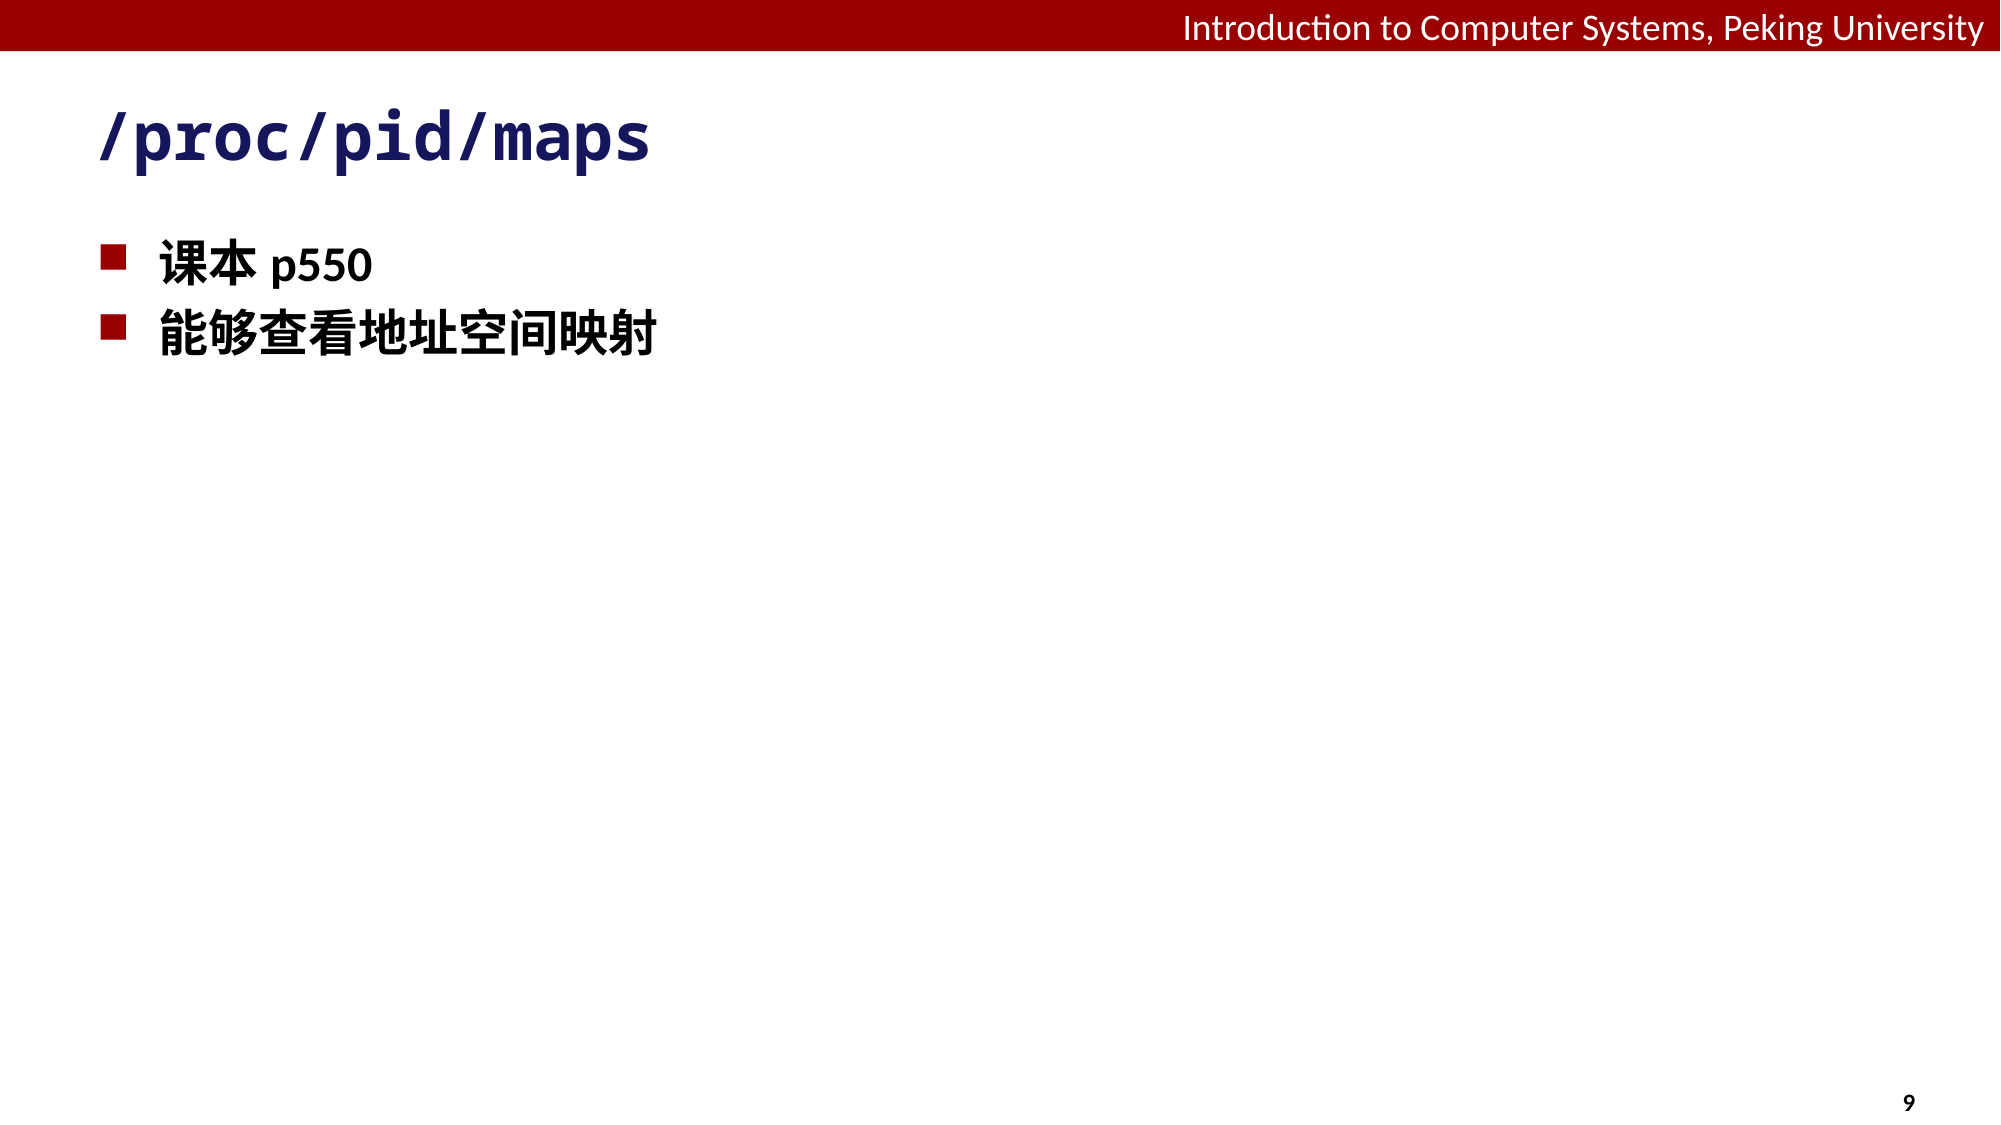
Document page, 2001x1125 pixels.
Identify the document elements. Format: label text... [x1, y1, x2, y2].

list 课本p550 能够查看地址空间映射 [86, 223, 1815, 1040]
title /proc/pid/maps [77, 71, 1739, 197]
